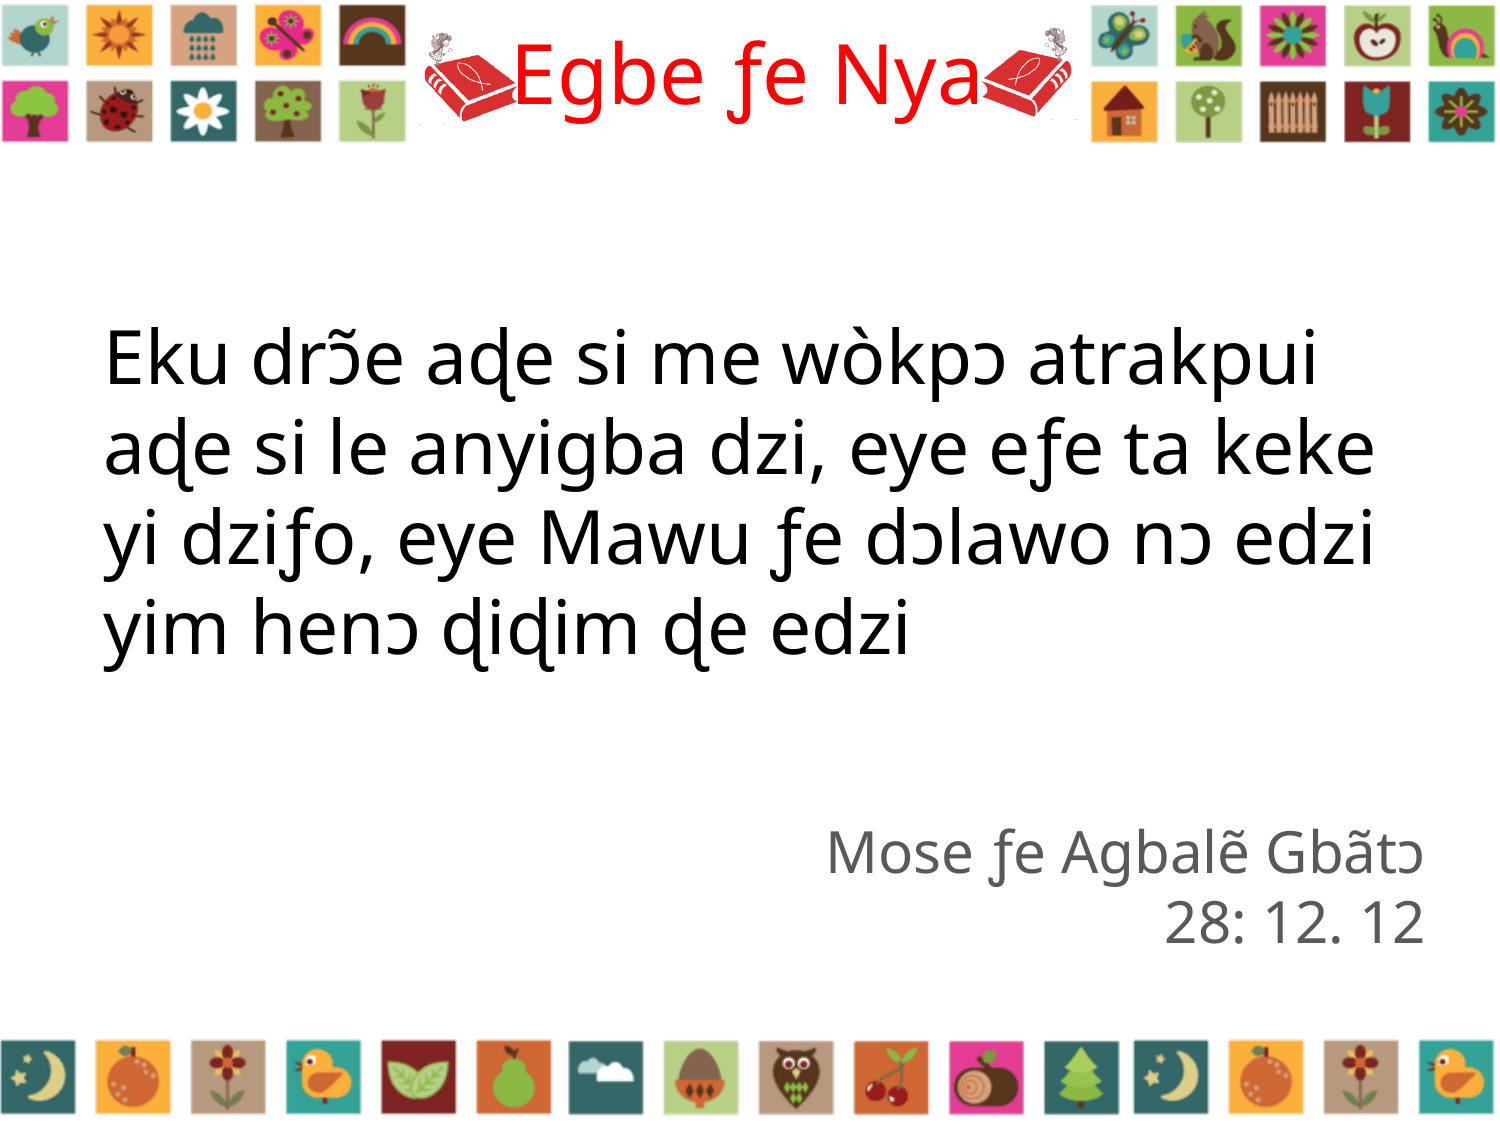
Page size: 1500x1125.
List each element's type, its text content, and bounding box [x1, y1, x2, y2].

picture [0, 3, 550, 150]
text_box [0, 1028, 1500, 1118]
text_box Eku drɔ̃e aɖe si me wòkpɔ atrakpui aɖe si le anyigba dzi, eye eƒe ta keke yi dziƒo, eye Mawu ƒe dɔlawo nɔ edzi yim henɔ ɖiɖim ɖe edzi [88, 302, 1436, 678]
text_box Egbe ƒe Nya [425, 13, 1077, 129]
picture [950, 3, 1500, 150]
text_box Mose ƒe Agbalẽ Gbãtɔ 28: 12. 12 [808, 807, 1441, 963]
